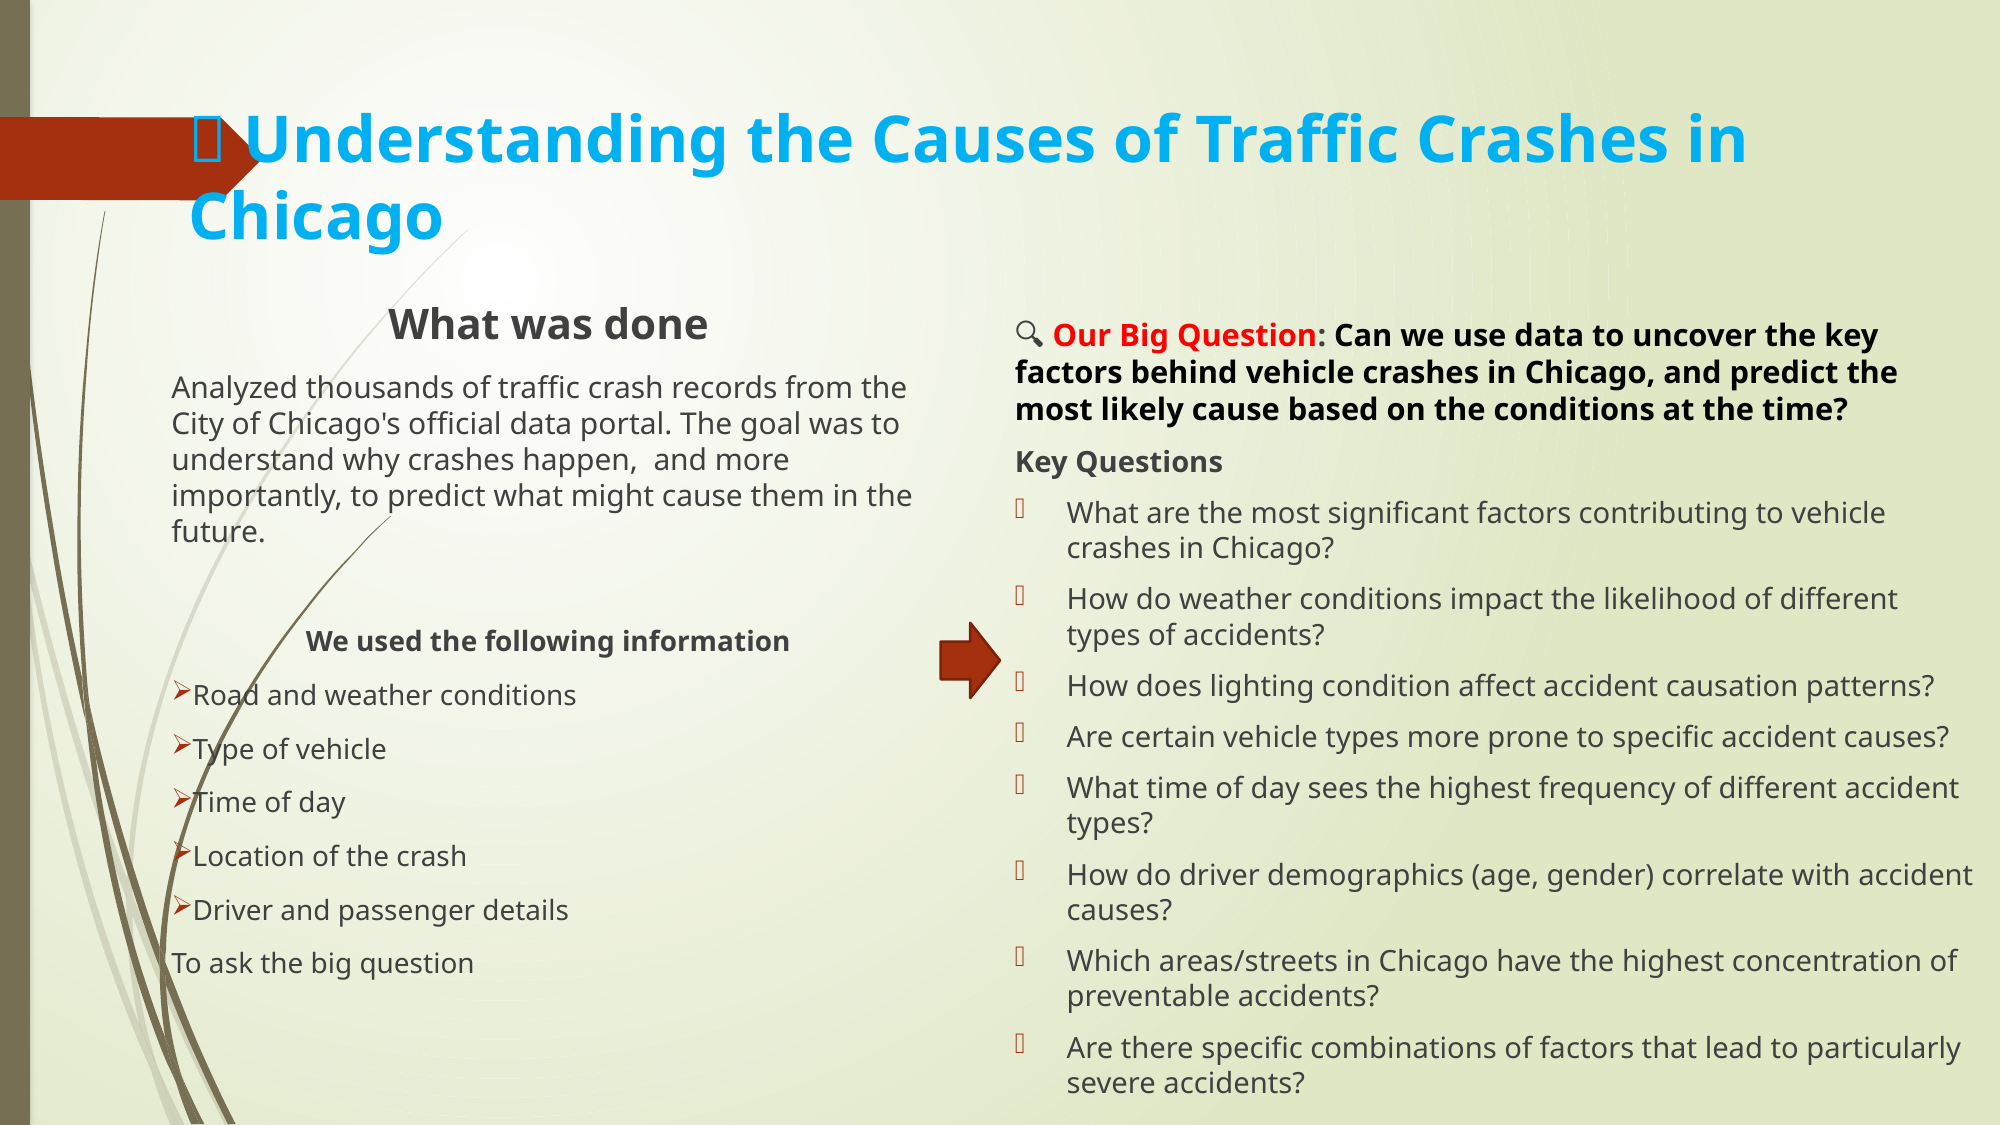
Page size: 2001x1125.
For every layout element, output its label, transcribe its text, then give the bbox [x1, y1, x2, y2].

text_box [285, 99, 1888, 251]
list 🔍 Our Big Question: Can we use data to uncover the key factors behind vehicle crashes in Chicago, and predict the most likely cause based on the conditions at the time? Key Questions What are the most significant factors contributing to vehicle crashes in Chicago? How do weather conditions impact the likelihood of different types of accidents? How does lighting condition affect accident causation patterns? Are certain vehicle types more prone to specific accident causes? What time of day sees the highest frequency of different accident types? How do driver demographics (age, gender) correlate with accident causes? Which areas/streets in Chicago have the highest concentration of preventable accidents? Are there specific combinations of factors that lead to particularly severe accidents? [999, 261, 1991, 1125]
list What was done Analyzed thousands of traffic crash records from the City of Chicago's official data portal. The goal was to understand why crashes happen, and more importantly, to predict what might cause them in the future. We used the following information Road and weather conditions Type of vehicle Time of day Location of the crash Driver and passenger details To ask the big question [156, 290, 941, 989]
text_box [939, 621, 1002, 700]
title 🚗 Understanding the Causes of Traffic Crashes in Chicago [173, 88, 1957, 309]
